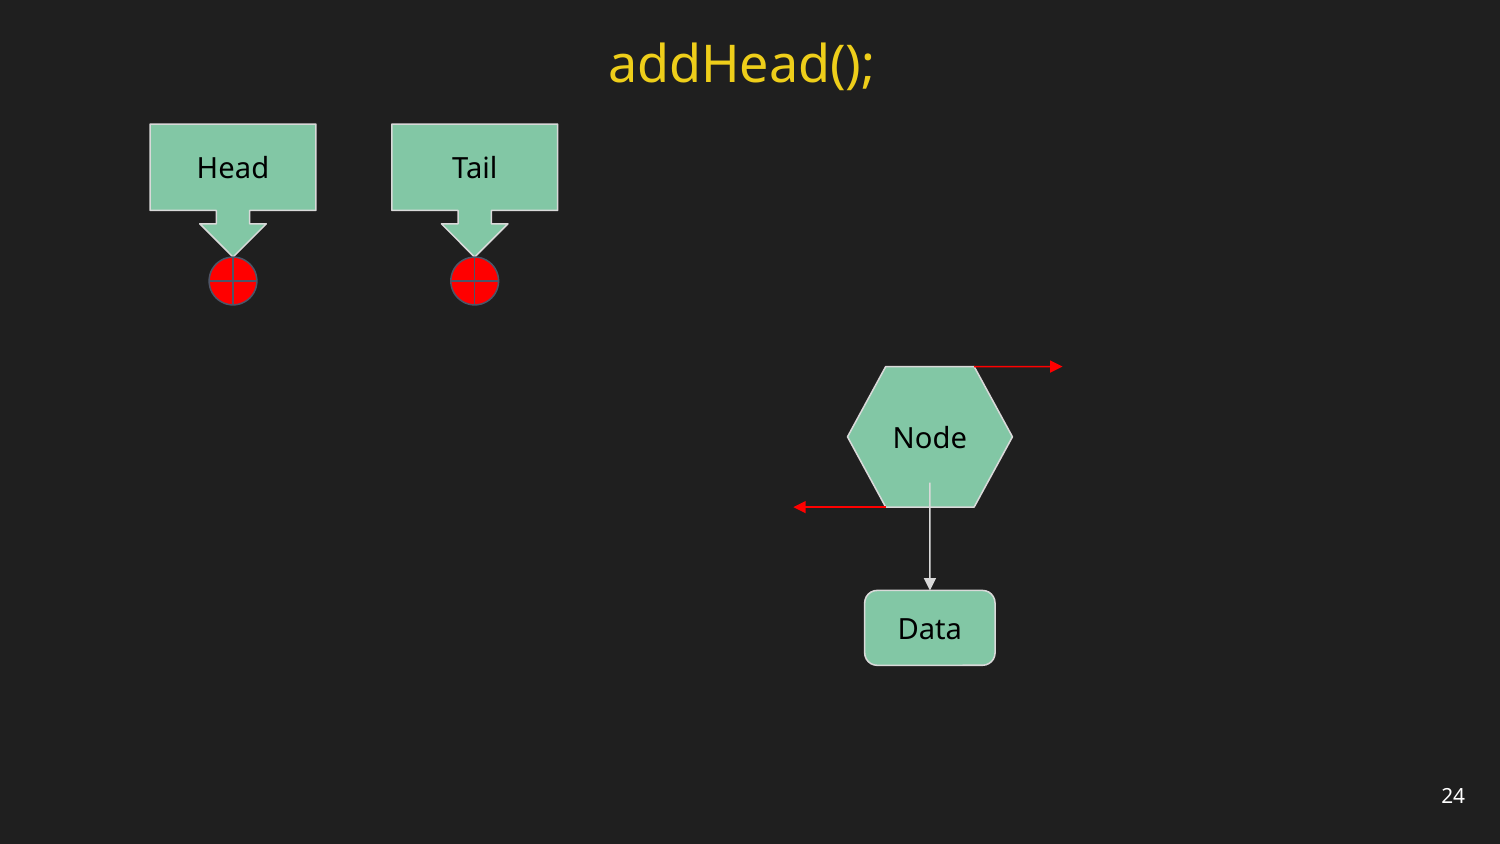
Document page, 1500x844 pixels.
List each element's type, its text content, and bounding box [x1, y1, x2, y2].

text_box [450, 257, 499, 305]
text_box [793, 366, 1063, 666]
title addHead(); [593, 14, 1263, 117]
text_box [209, 257, 257, 305]
slide_number 24 [1389, 764, 1480, 830]
text_box Tail [391, 124, 558, 257]
text_box Head [150, 124, 316, 257]
